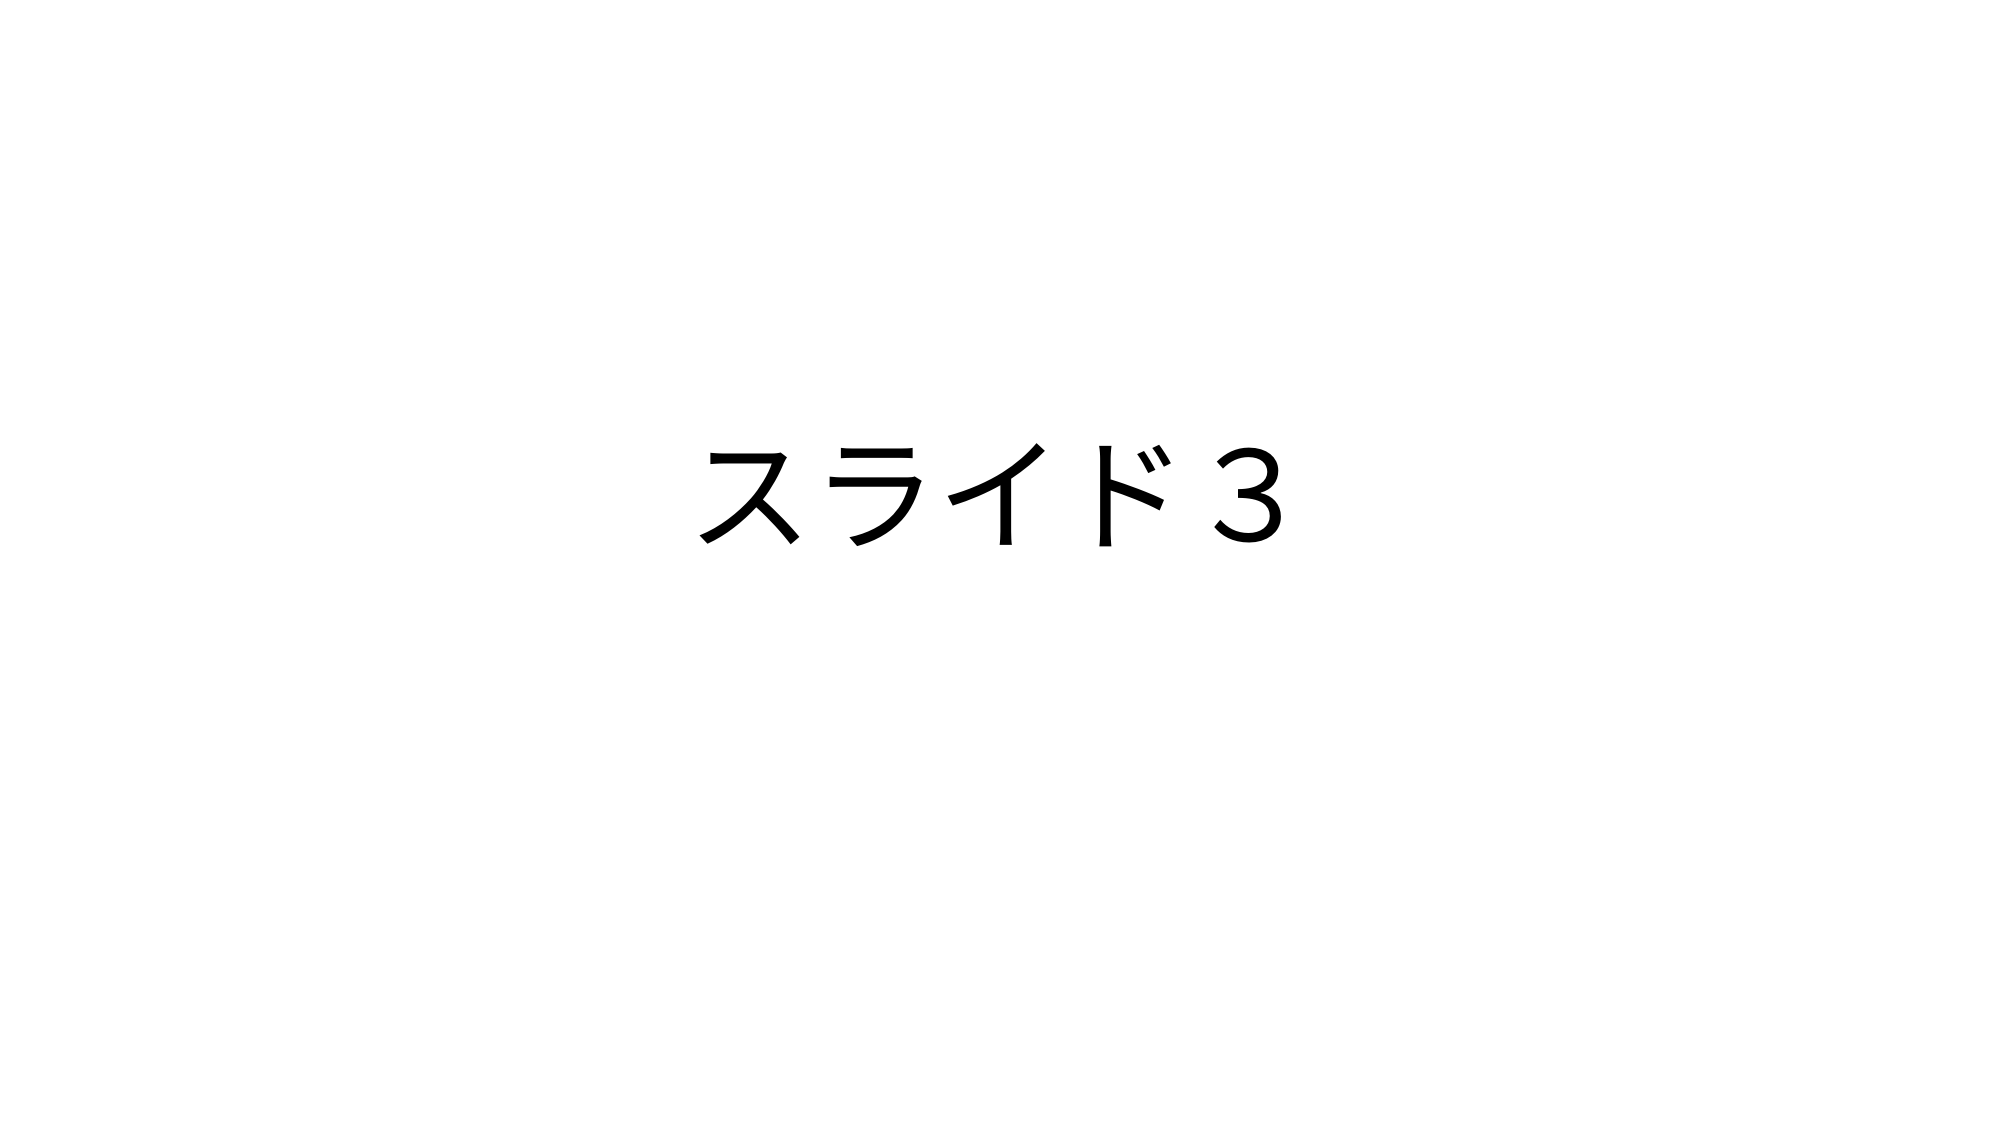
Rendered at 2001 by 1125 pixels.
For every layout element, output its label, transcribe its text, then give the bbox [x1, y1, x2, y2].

title スライド３ [249, 184, 1750, 576]
